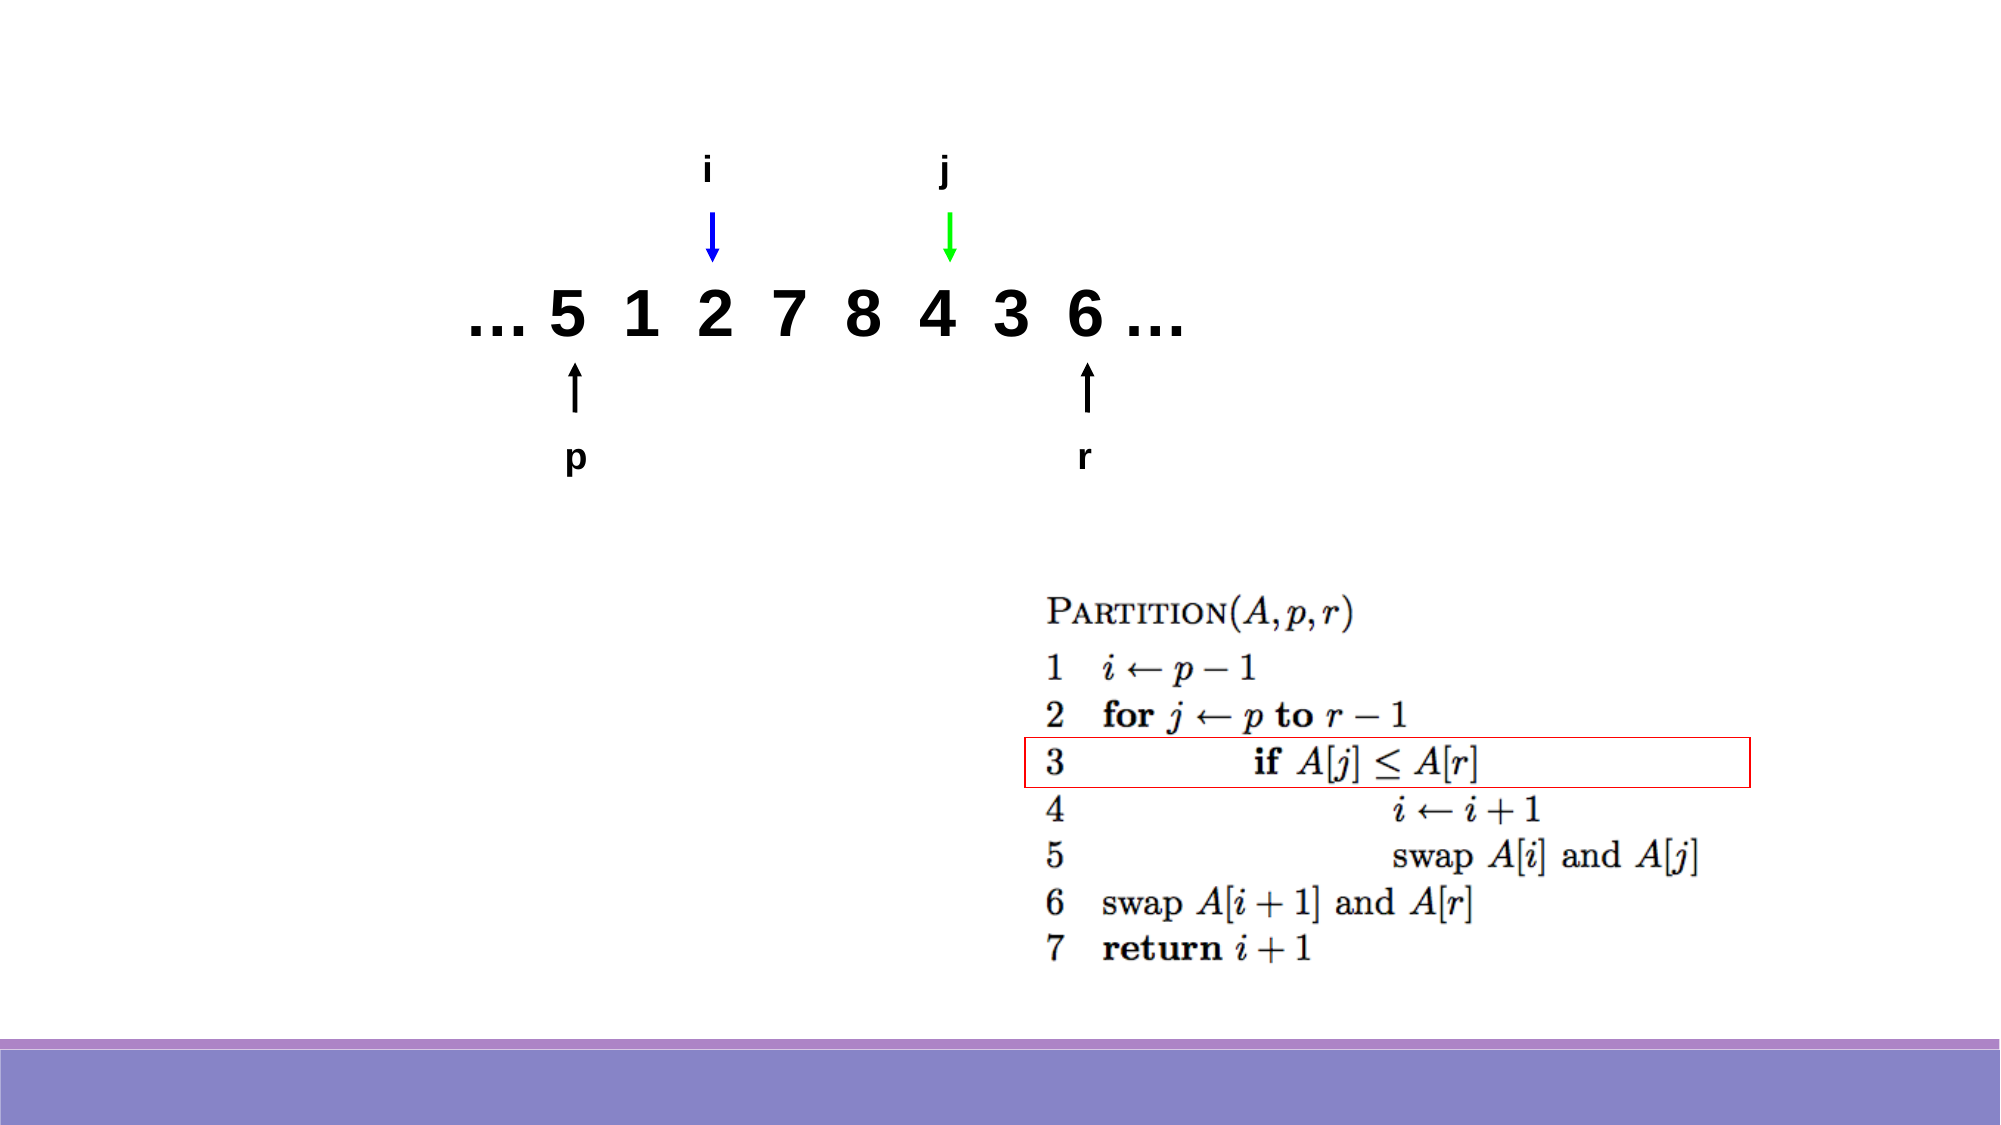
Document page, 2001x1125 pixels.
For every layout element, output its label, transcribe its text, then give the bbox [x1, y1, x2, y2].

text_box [1061, 361, 1126, 486]
text_box [1725, 737, 1750, 788]
text_box [1025, 737, 1034, 788]
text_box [924, 136, 988, 263]
picture [1036, 586, 1718, 976]
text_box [686, 136, 751, 263]
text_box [549, 361, 613, 486]
text_box … 5 1 2 7 8 4 3 6 … [450, 262, 1225, 358]
